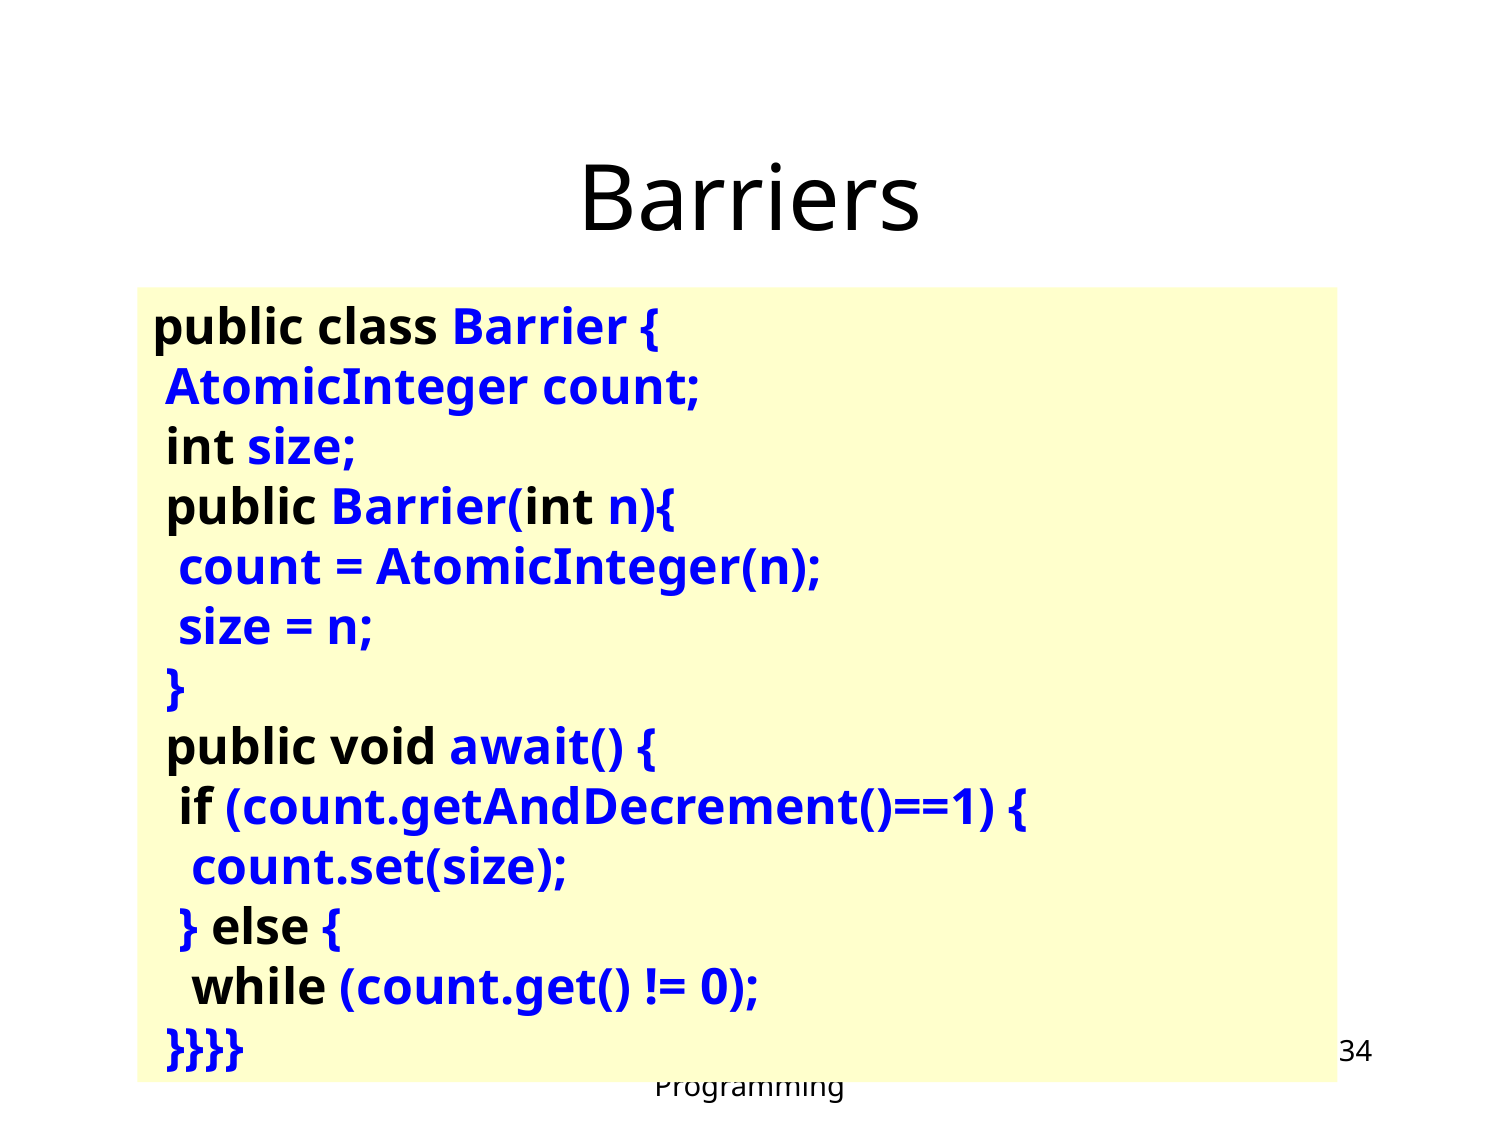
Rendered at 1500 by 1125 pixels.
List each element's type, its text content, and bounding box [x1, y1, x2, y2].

slide_number 34 [1074, 1024, 1388, 1101]
title Barriers [112, 99, 1388, 288]
footer Art of Multiprocessor Programming [512, 1083, 988, 1101]
text_box public class Barrier { AtomicInteger count; int size; public Barrier(int n){ count = AtomicInteger(n); size = n; } public void await() { if (count.getAndDecrement()==1) { count.set(size); } else { while (count.get() != 0); }}}} [137, 287, 1338, 1083]
